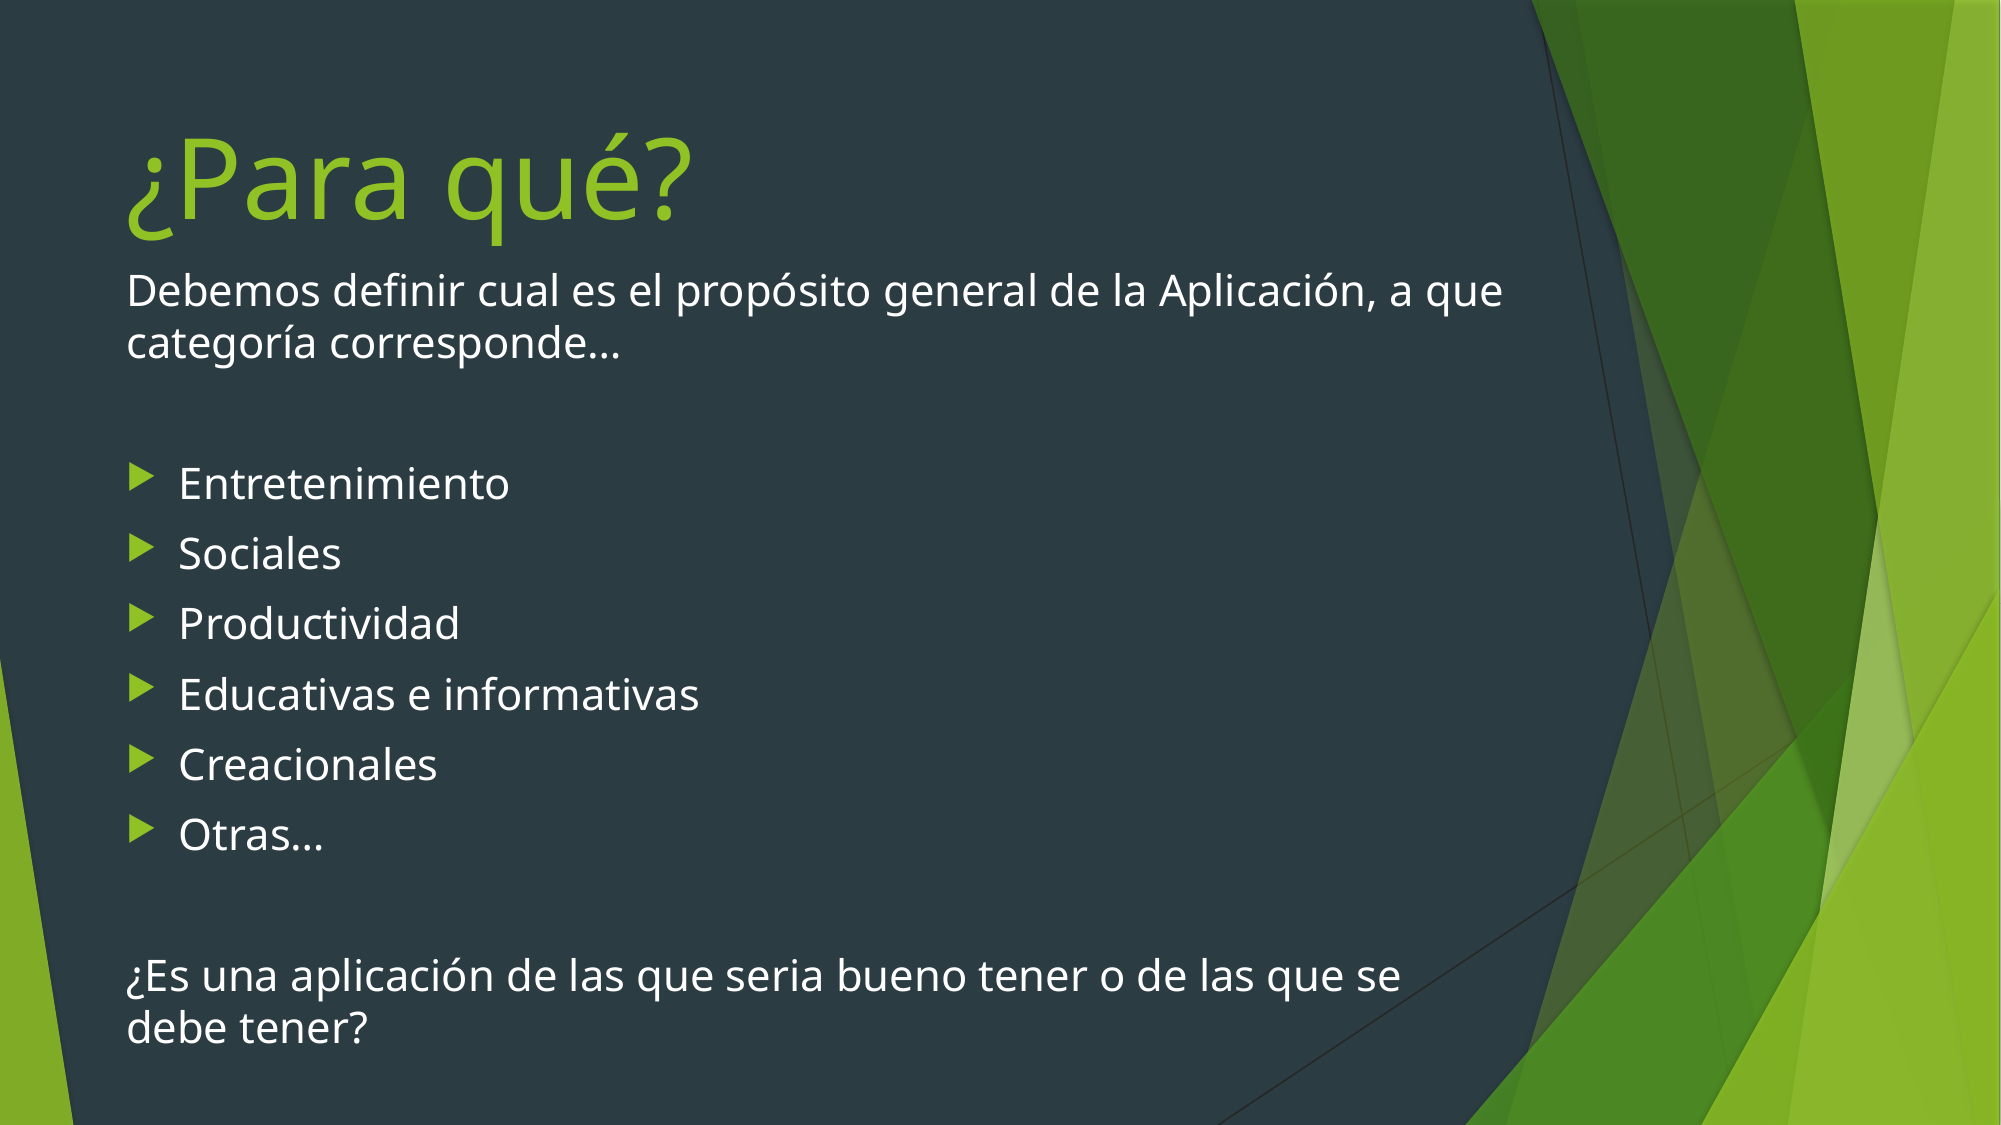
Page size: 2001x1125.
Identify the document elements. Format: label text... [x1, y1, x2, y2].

list Debemos definir cual es el propósito general de la Aplicación, a que categoría corresponde… Entretenimiento Sociales Productividad Educativas e informativas Creacionales Otras… ¿Es una aplicación de las que seria bueno tener o de las que se debe tener? [111, 255, 1522, 1064]
title ¿Para qué? [111, 99, 1522, 255]
